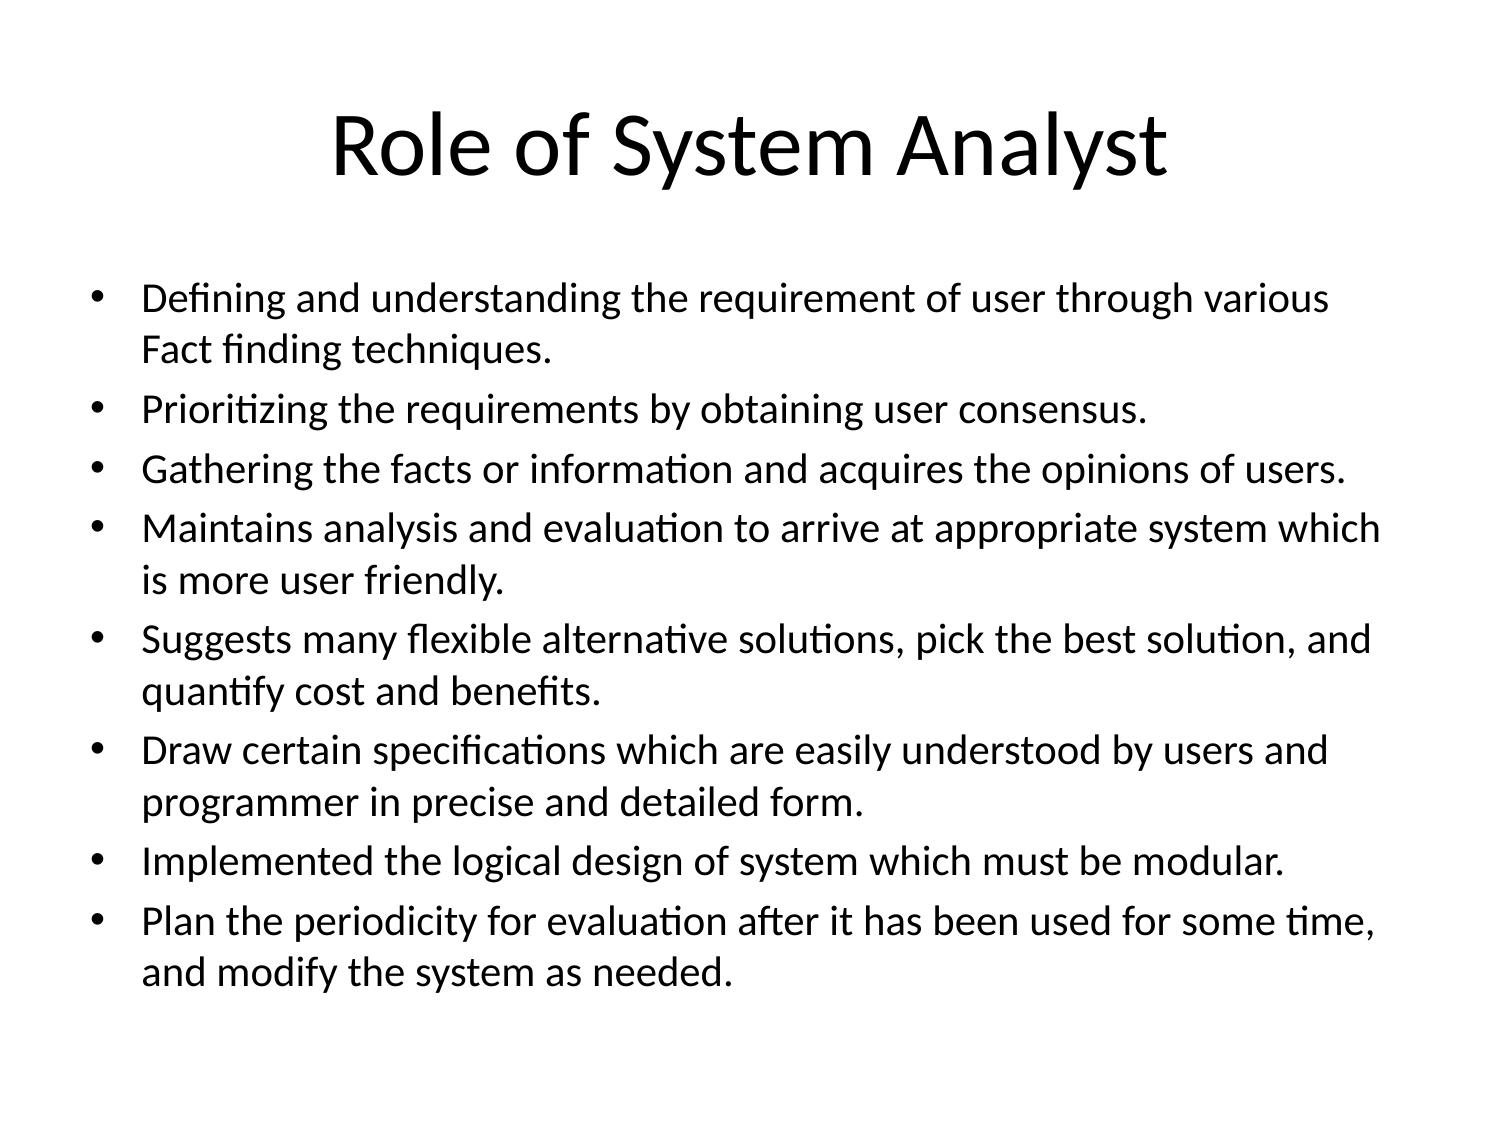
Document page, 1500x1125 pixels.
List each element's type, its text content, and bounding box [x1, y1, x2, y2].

list Defining and understanding the requirement of user through various Fact finding techniques. Prioritizing the requirements by obtaining user consensus. Gathering the facts or information and acquires the opinions of users. Maintains analysis and evaluation to arrive at appropriate system which is more user friendly. Suggests many flexible alternative solutions, pick the best solution, and quantify cost and benefits. Draw certain specifications which are easily understood by users and programmer in precise and detailed form. Implemented the logical design of system which must be modular. Plan the periodicity for evaluation after it has been used for some time, and modify the system as needed. [75, 262, 1425, 1005]
title Role of System Analyst [75, 45, 1425, 233]
